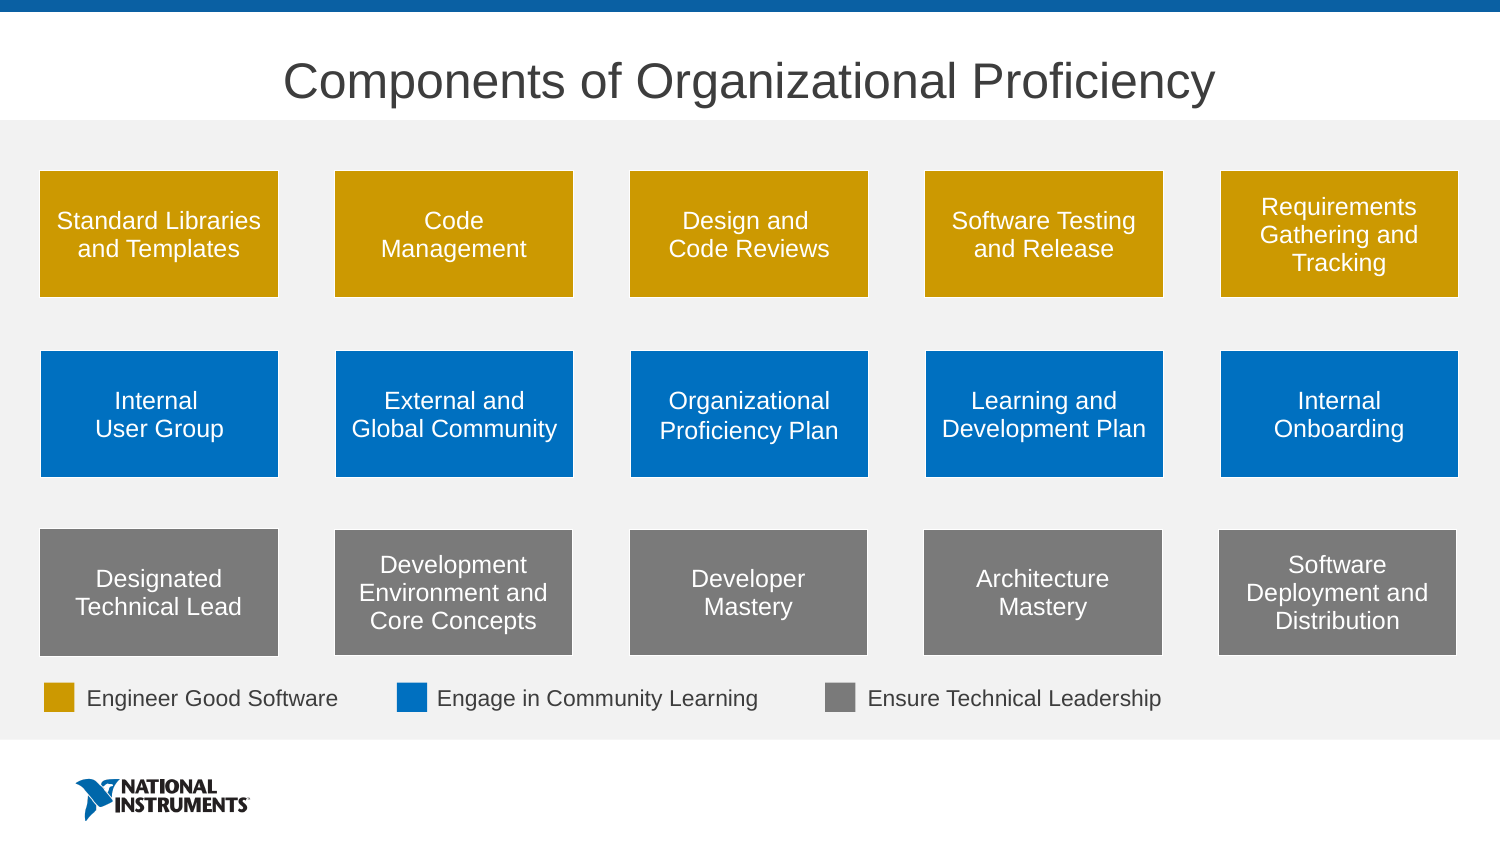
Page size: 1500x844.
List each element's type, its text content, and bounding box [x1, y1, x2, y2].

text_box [825, 675, 1198, 719]
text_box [40, 350, 1459, 478]
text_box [44, 675, 371, 719]
title Components of Organizational Proficiency [74, 45, 1425, 120]
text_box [39, 528, 1457, 657]
text_box [0, 119, 1500, 740]
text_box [39, 170, 1459, 298]
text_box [396, 675, 792, 719]
